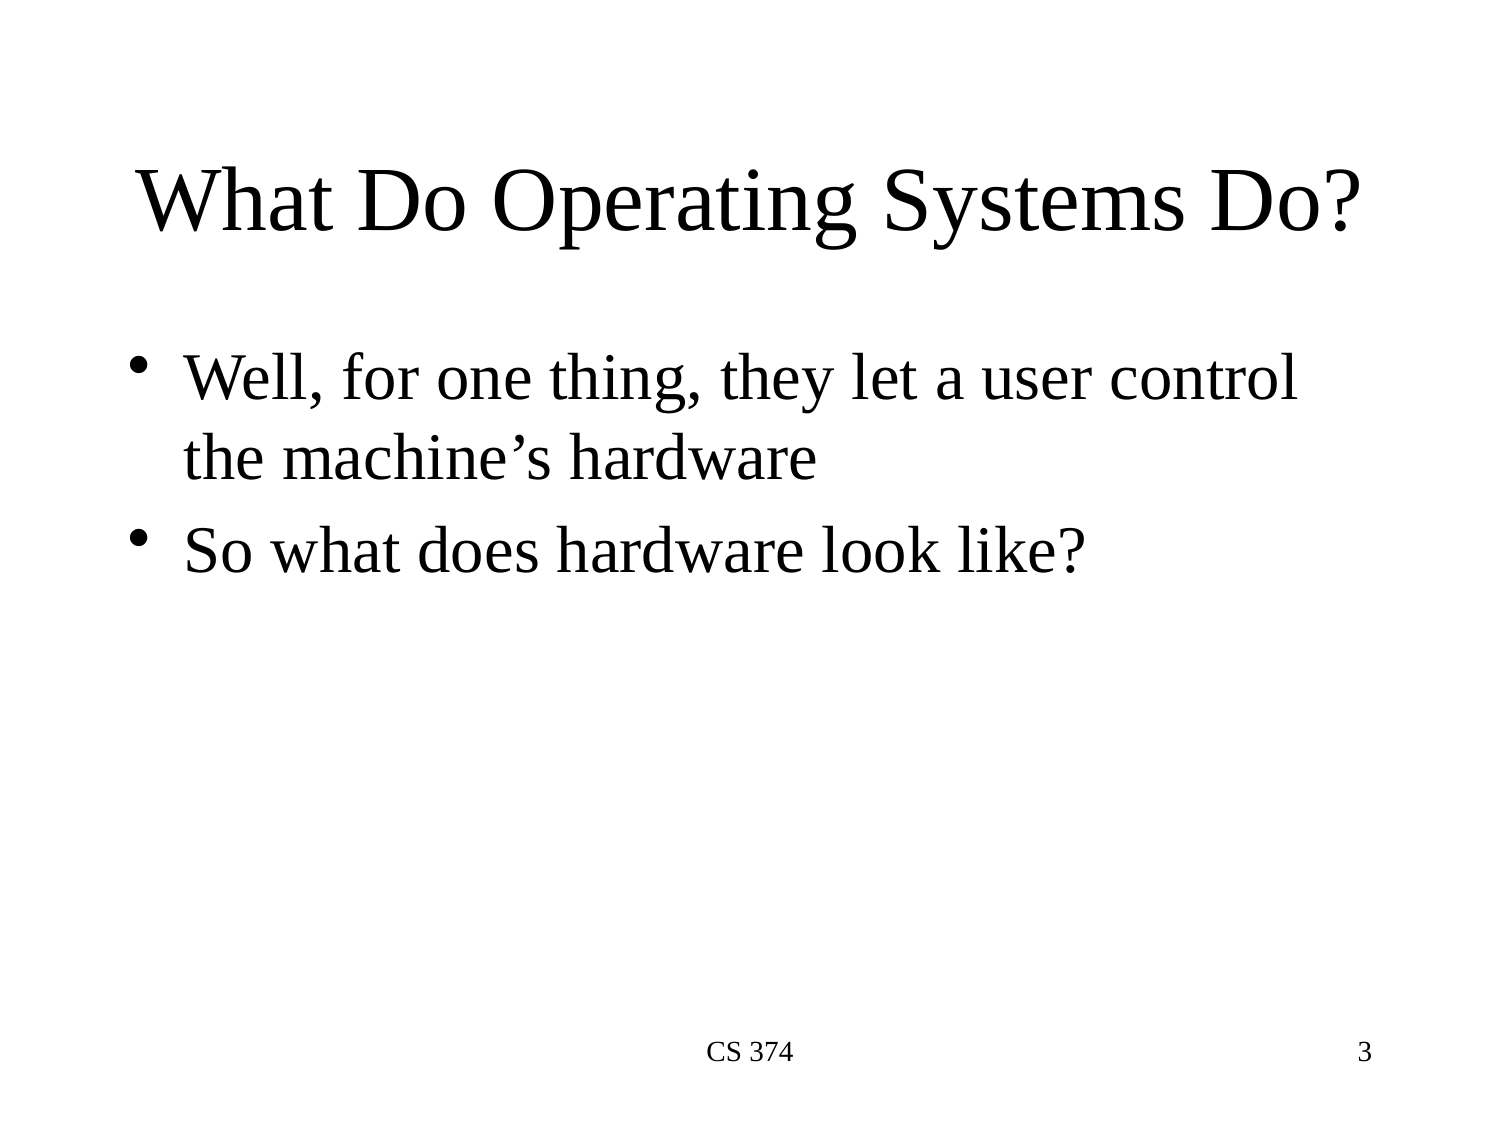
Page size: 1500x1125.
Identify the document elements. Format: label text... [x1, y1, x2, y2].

footer CS 374 [512, 1024, 988, 1101]
list Well, for one thing, they let a user control the machine’s hardware So what does hardware look like? [112, 324, 1388, 1000]
title What Do Operating Systems Do? [112, 99, 1388, 288]
slide_number 3 [1074, 1024, 1388, 1101]
